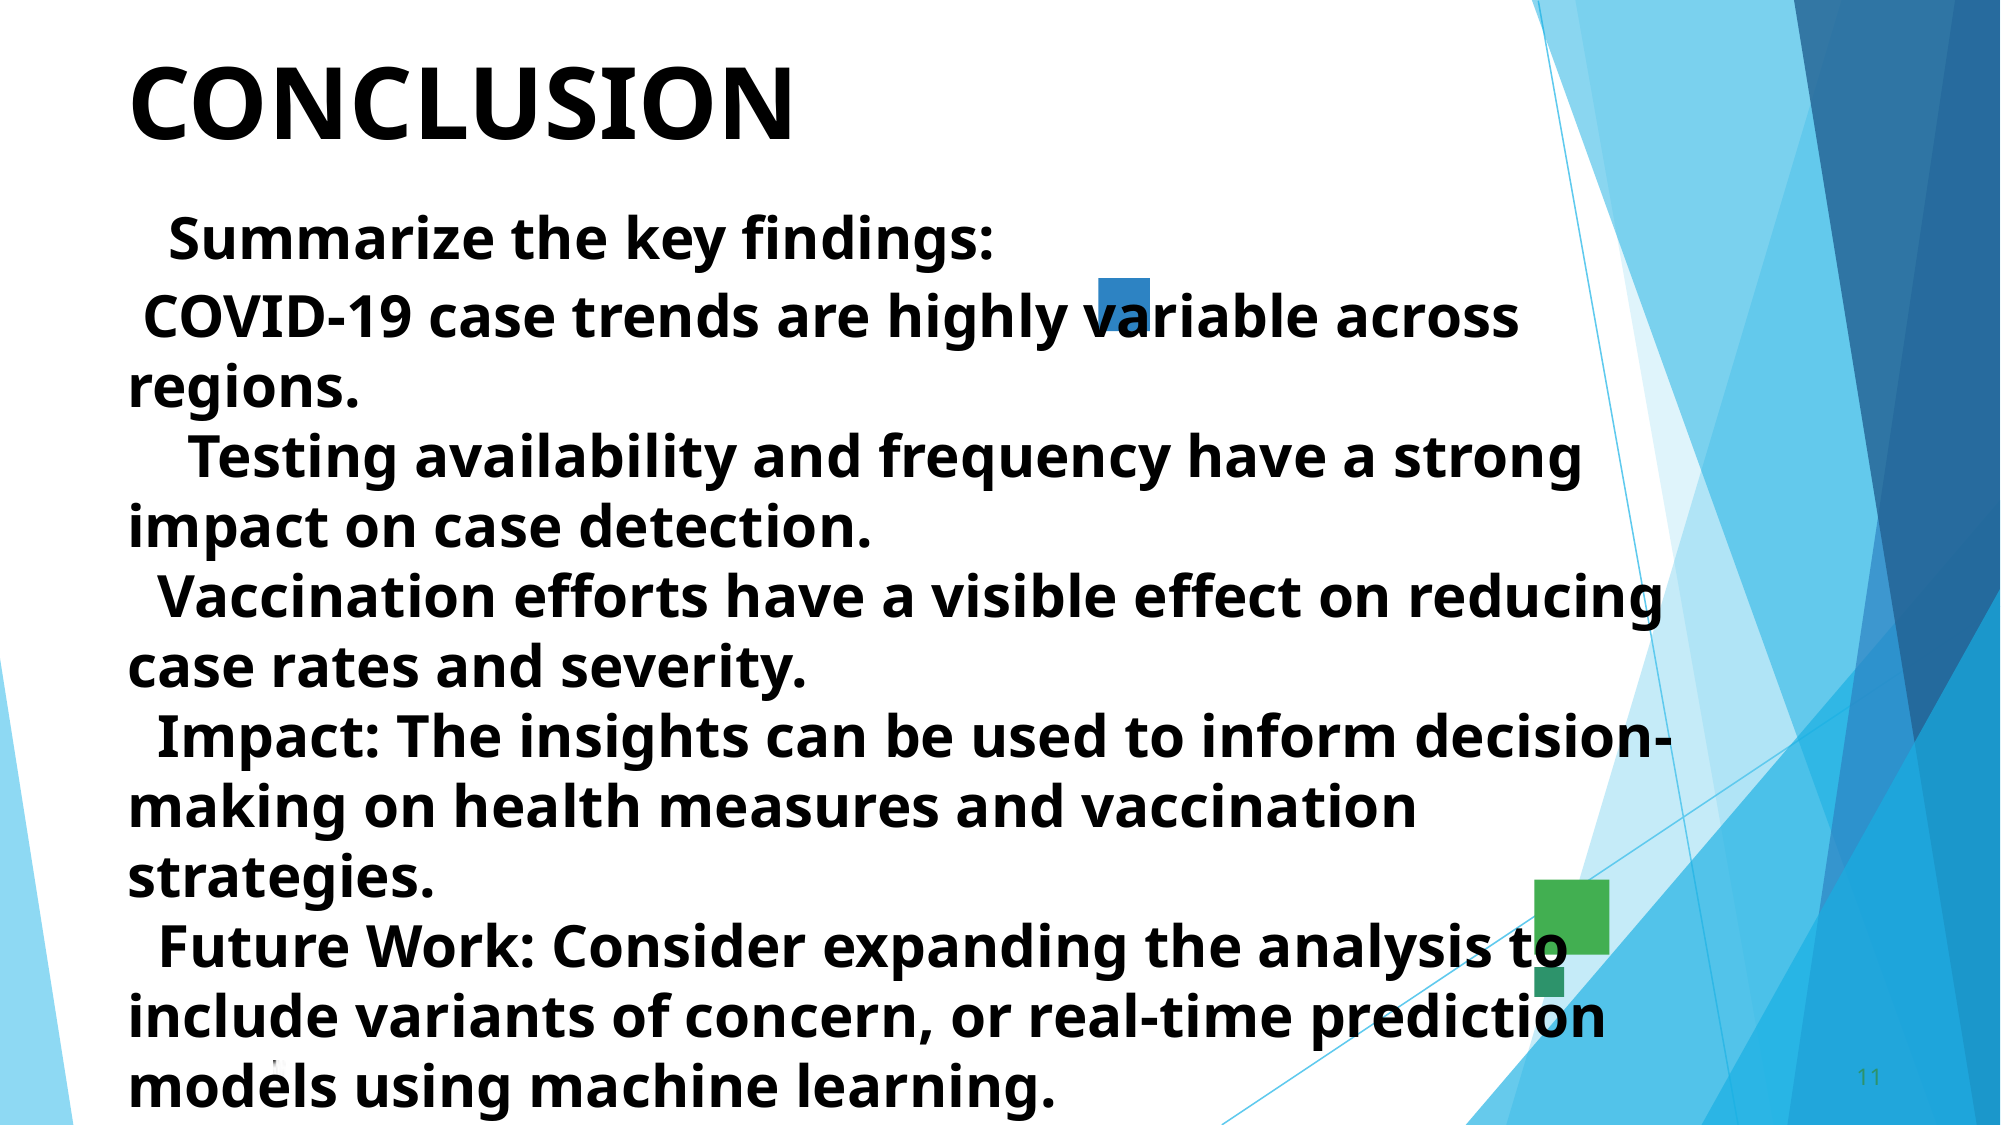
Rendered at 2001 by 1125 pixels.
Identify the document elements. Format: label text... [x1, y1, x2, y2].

picture [273, 1060, 286, 1090]
title CONCLUSION Summarize the key findings: COVID-19 case trends are highly variable across regions. Testing availability and frequency have a strong impact on case detection. Vaccination efforts have a visible effect on reducing case rates and severity. Impact: The insights can be used to inform decision-making on health measures and vaccination strategies. Future Work: Consider expanding the analysis to include variants of concern, or real-time prediction models using machine learning. [124, 36, 1727, 1120]
text_box 11 [1849, 1061, 1888, 1095]
